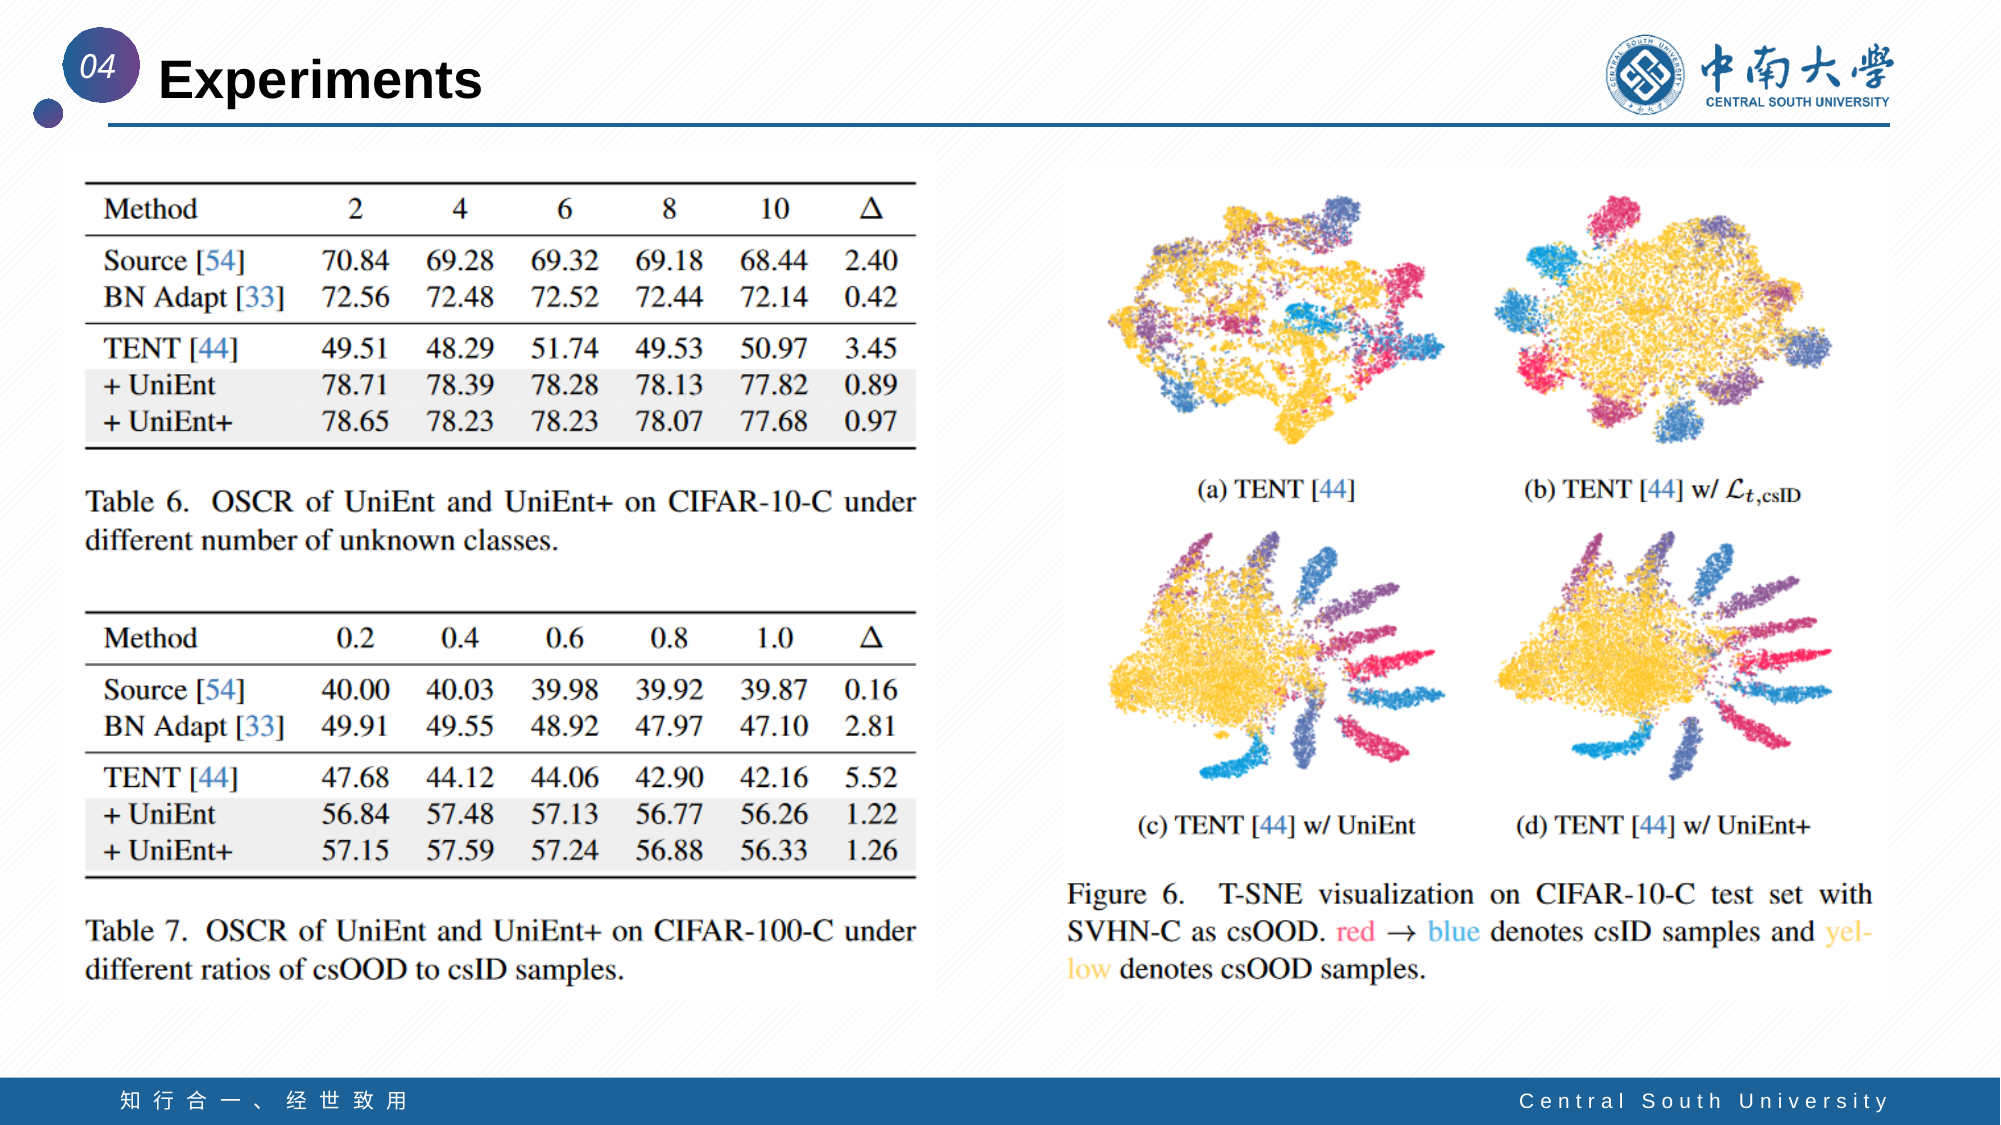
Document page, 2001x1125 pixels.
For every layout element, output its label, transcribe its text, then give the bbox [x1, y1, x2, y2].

text_box Central South University [1504, 1080, 1902, 1120]
picture [1065, 167, 1890, 1001]
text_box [33, 26, 153, 128]
text_box Experiments [158, 0, 1190, 118]
text_box [0, 1077, 2000, 1125]
picture [1595, 28, 1907, 121]
picture [62, 149, 935, 1001]
text_box 知行合一、经世致用 [105, 1080, 423, 1120]
